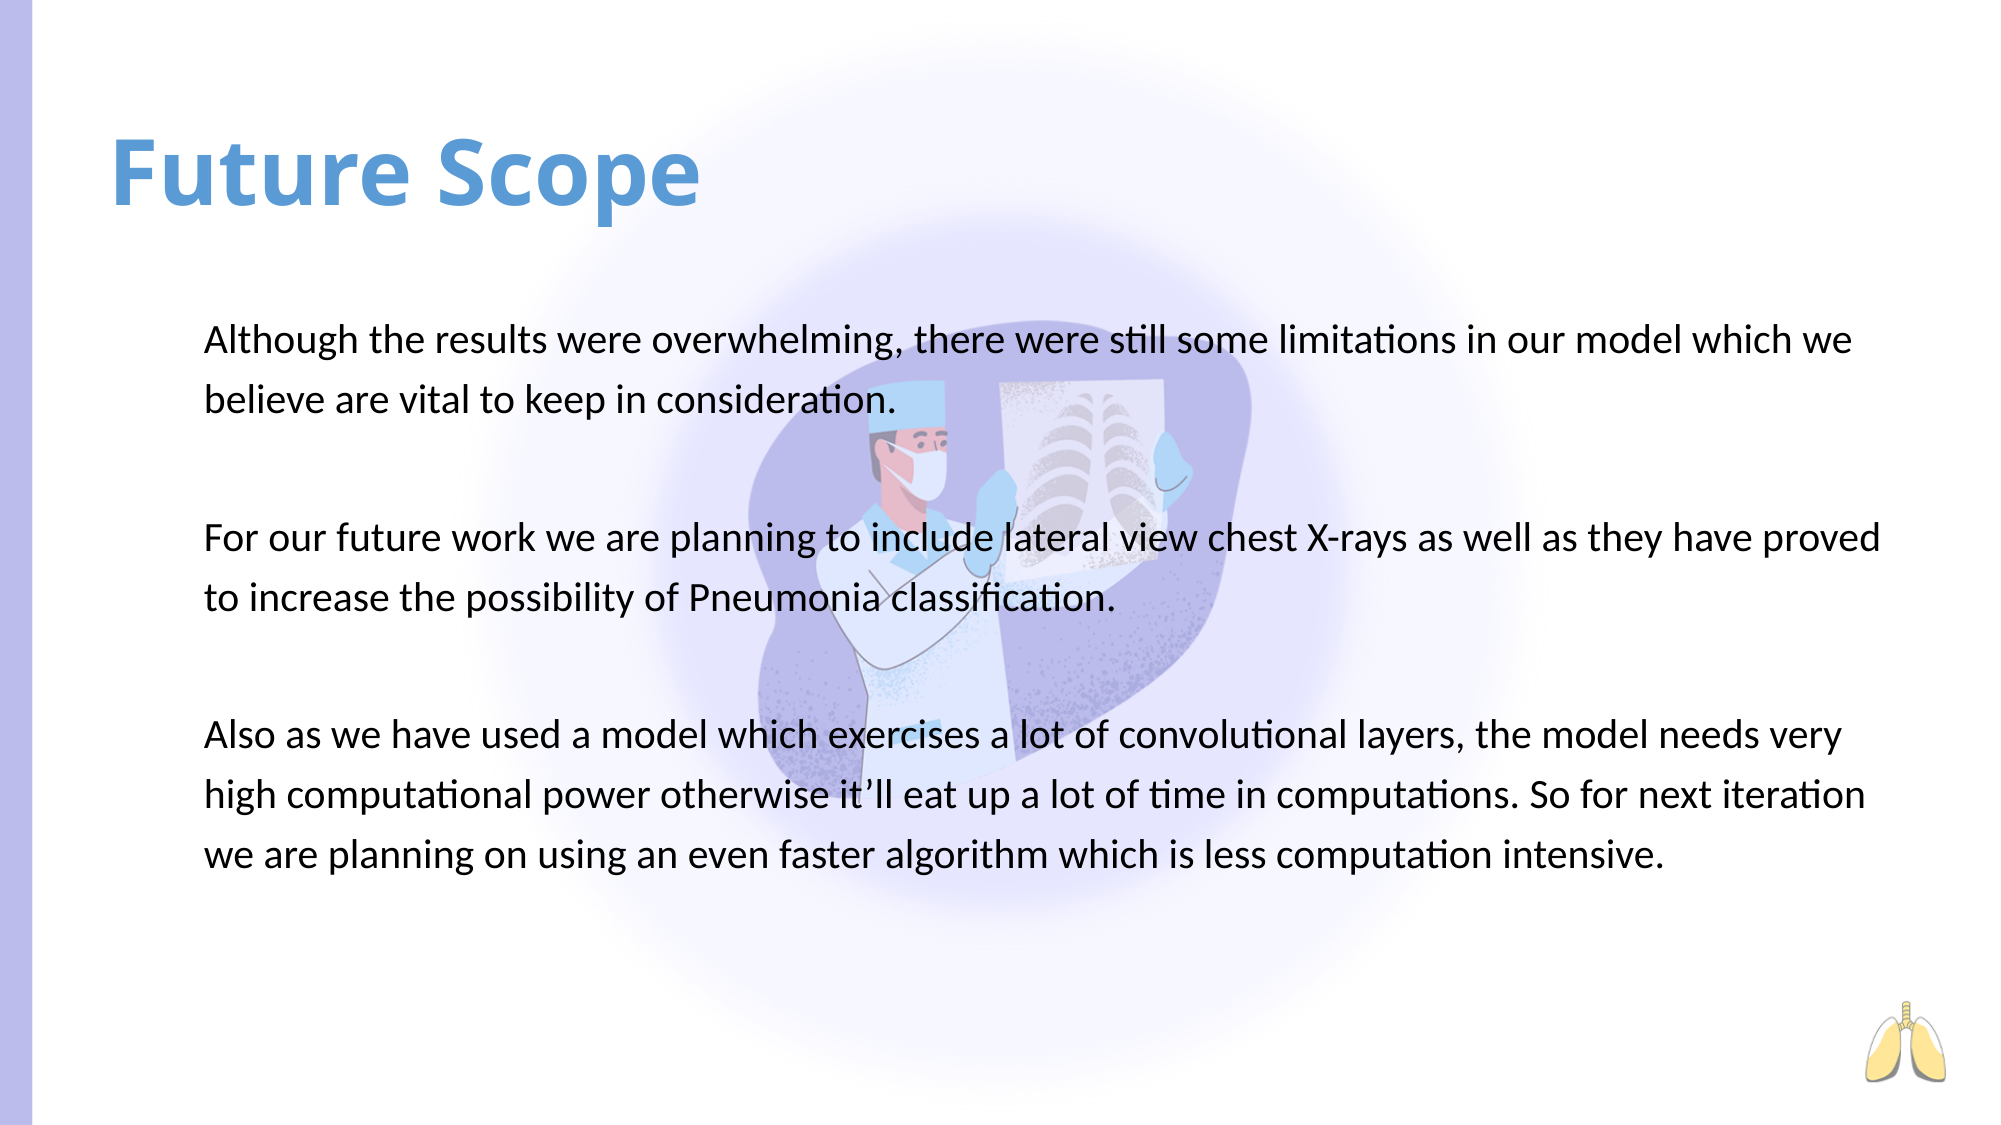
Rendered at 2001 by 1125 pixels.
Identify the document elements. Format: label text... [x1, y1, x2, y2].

title Future Scope [93, 67, 1819, 285]
list Although the results were overwhelming, there were still some limitations in our model which we believe are vital to keep in consideration. For our future work we are planning to include lateral view chest X-rays as well as they have proved to increase the possibility of Pneumonia classification. Also as we have used a model which exercises a lot of convolutional layers, the model needs very high computational power otherwise it’ll eat up a lot of time in computations. So for next iteration we are planning on using an even faster algorithm which is less computation intensive. [188, 294, 1914, 1009]
picture [0, 0, 2001, 1125]
